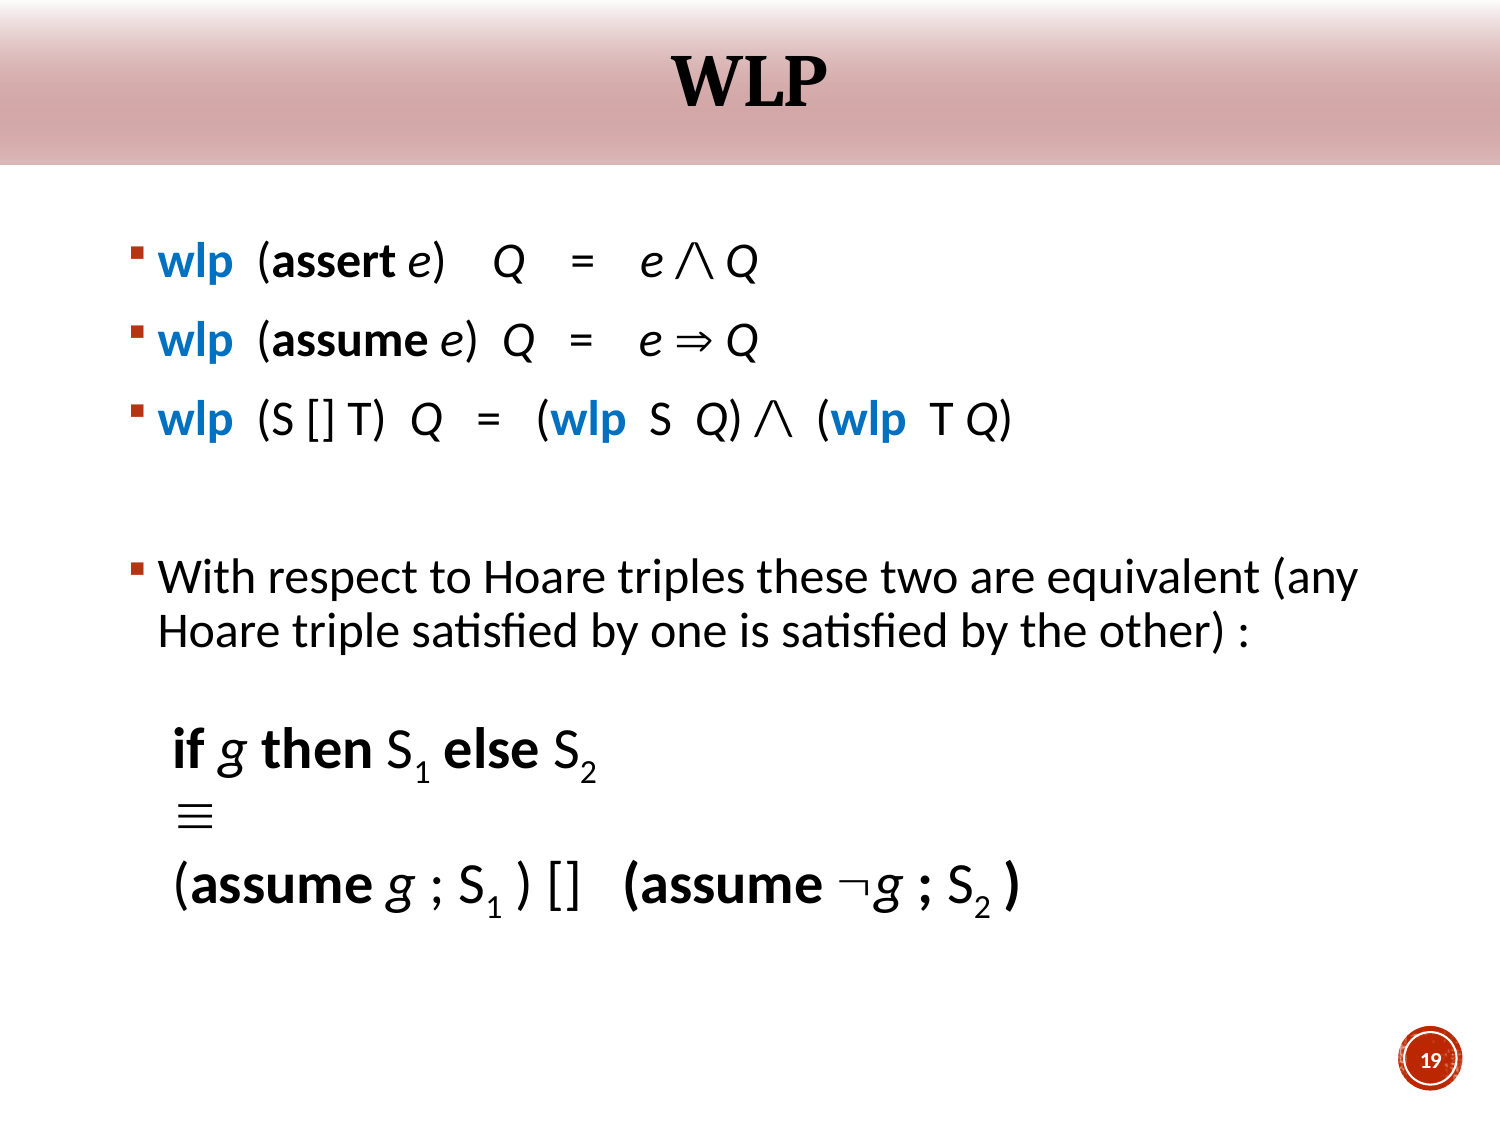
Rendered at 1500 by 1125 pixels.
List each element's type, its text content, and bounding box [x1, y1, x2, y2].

title wlp [0, 0, 1500, 165]
slide_number 19 [1391, 1028, 1471, 1089]
list wlp (assert e) Q = e /\ Q wlp (assume e) Q = e  Q wlp (S [] T) Q = (wlp S Q) /\ (wlp T Q) With respect to Hoare triples these two are equivalent (any Hoare triple satisfied by one is satisfied by the other) : if g then S1 else S2  (assume g ; S1 ) [] (assume g ; S2 ) [112, 227, 1388, 986]
